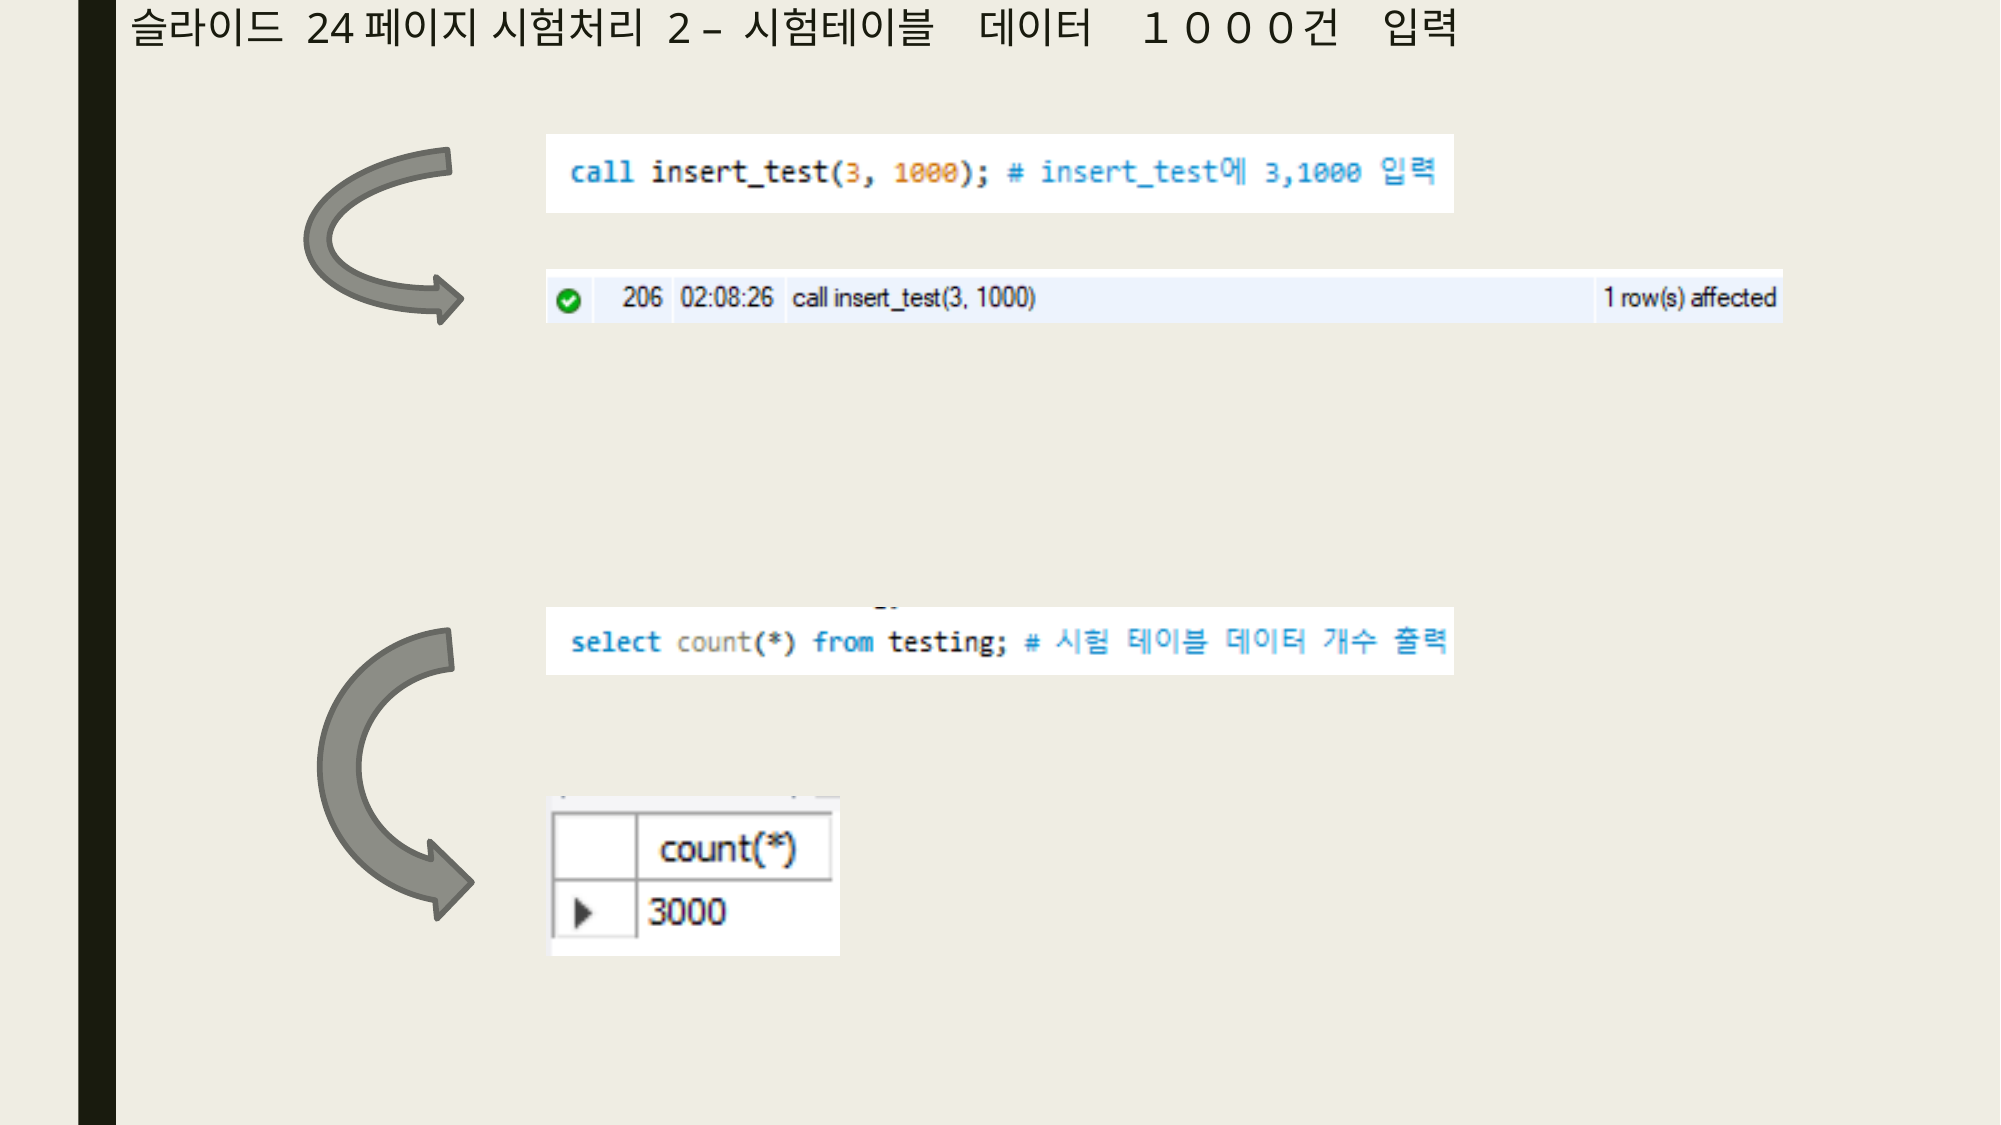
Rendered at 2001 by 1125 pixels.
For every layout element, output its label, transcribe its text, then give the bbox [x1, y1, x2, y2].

picture [546, 269, 1783, 323]
title 슬라이드 24페이지 시험처리 2 – 시험테이블 데이터 １０００건 입력 [115, 0, 1691, 79]
picture [546, 795, 840, 956]
picture [546, 607, 1454, 676]
text_box [303, 146, 465, 326]
picture [546, 134, 1454, 213]
text_box [316, 627, 475, 922]
